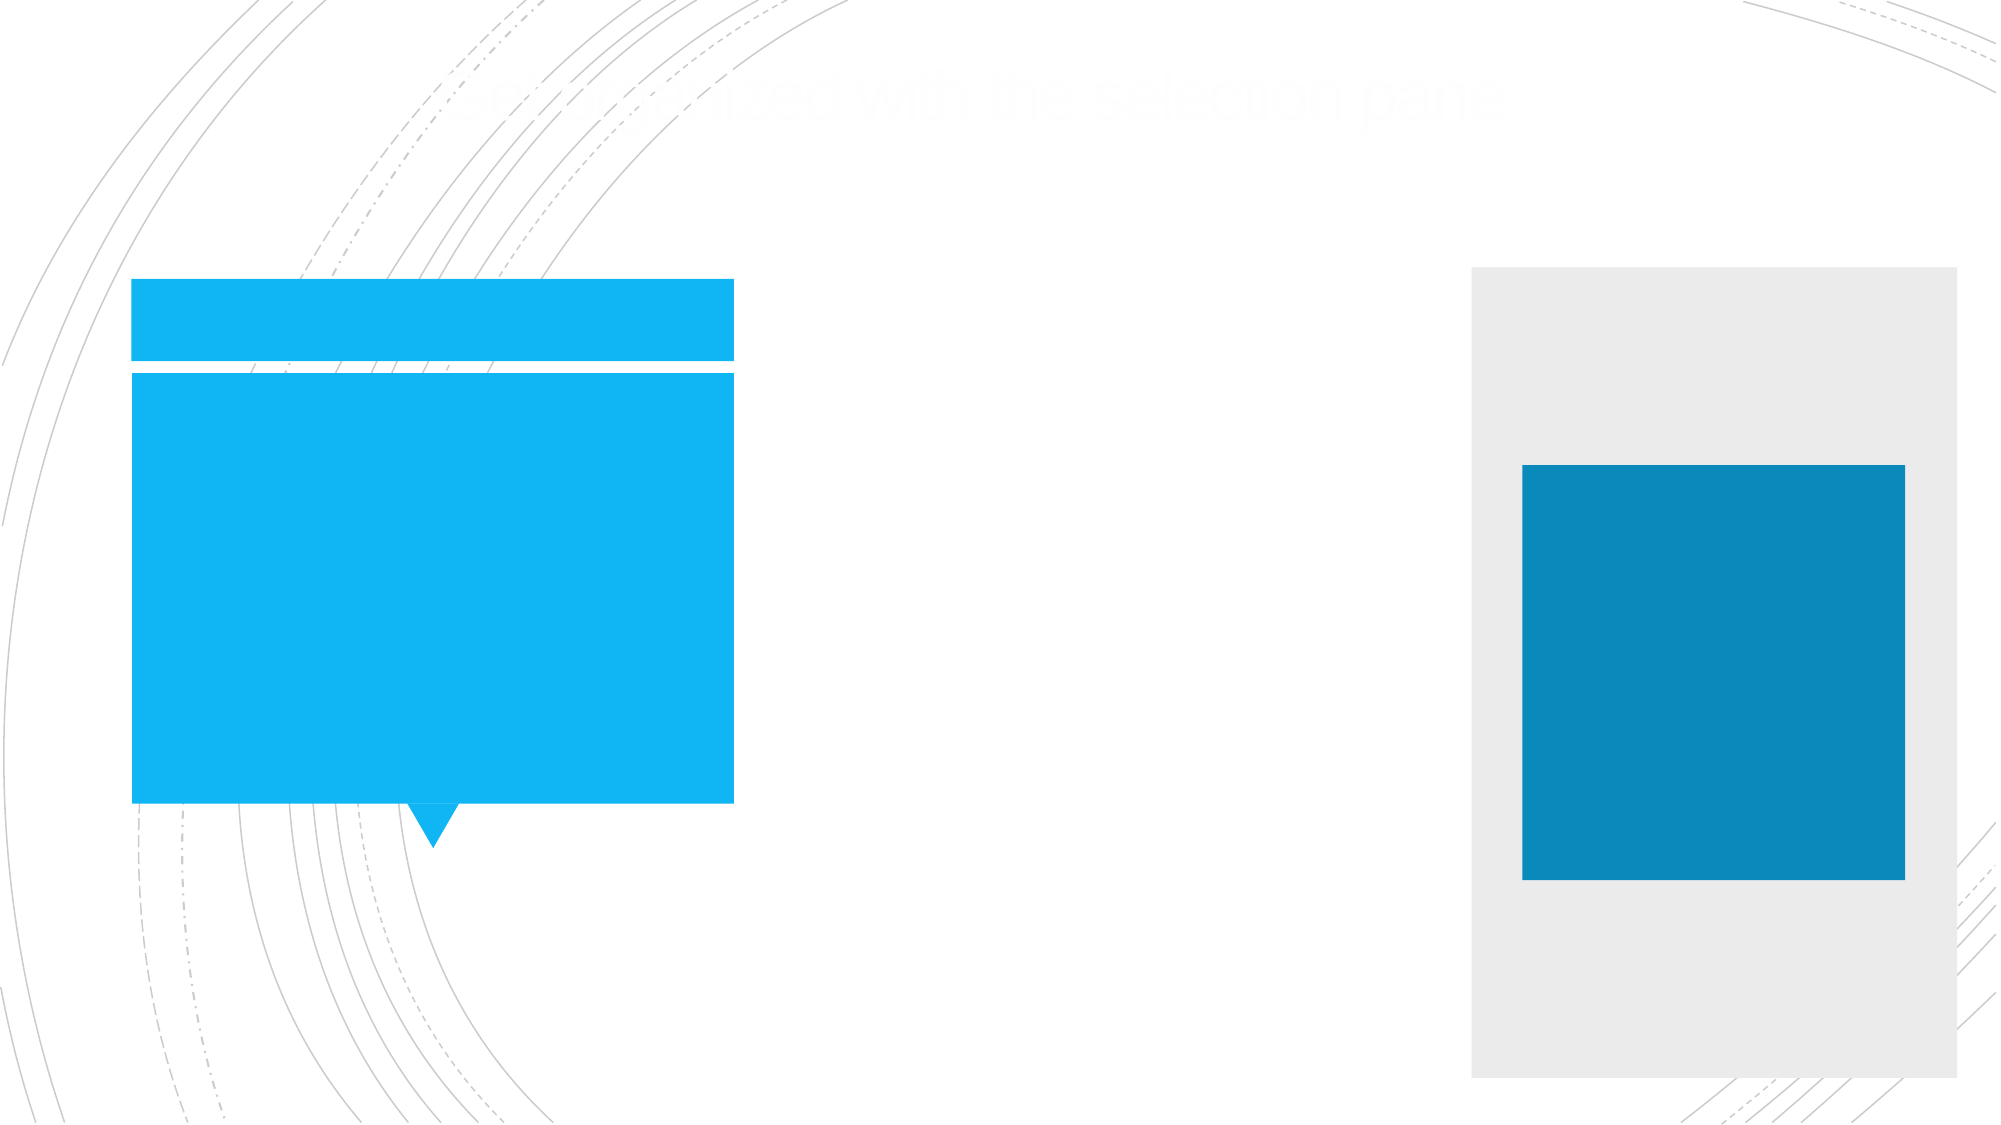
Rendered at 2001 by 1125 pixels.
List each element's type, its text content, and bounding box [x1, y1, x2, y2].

text_box [1521, 464, 1906, 881]
text_box [1470, 266, 1958, 1079]
title Get organized with the selection pane [90, 0, 1854, 199]
